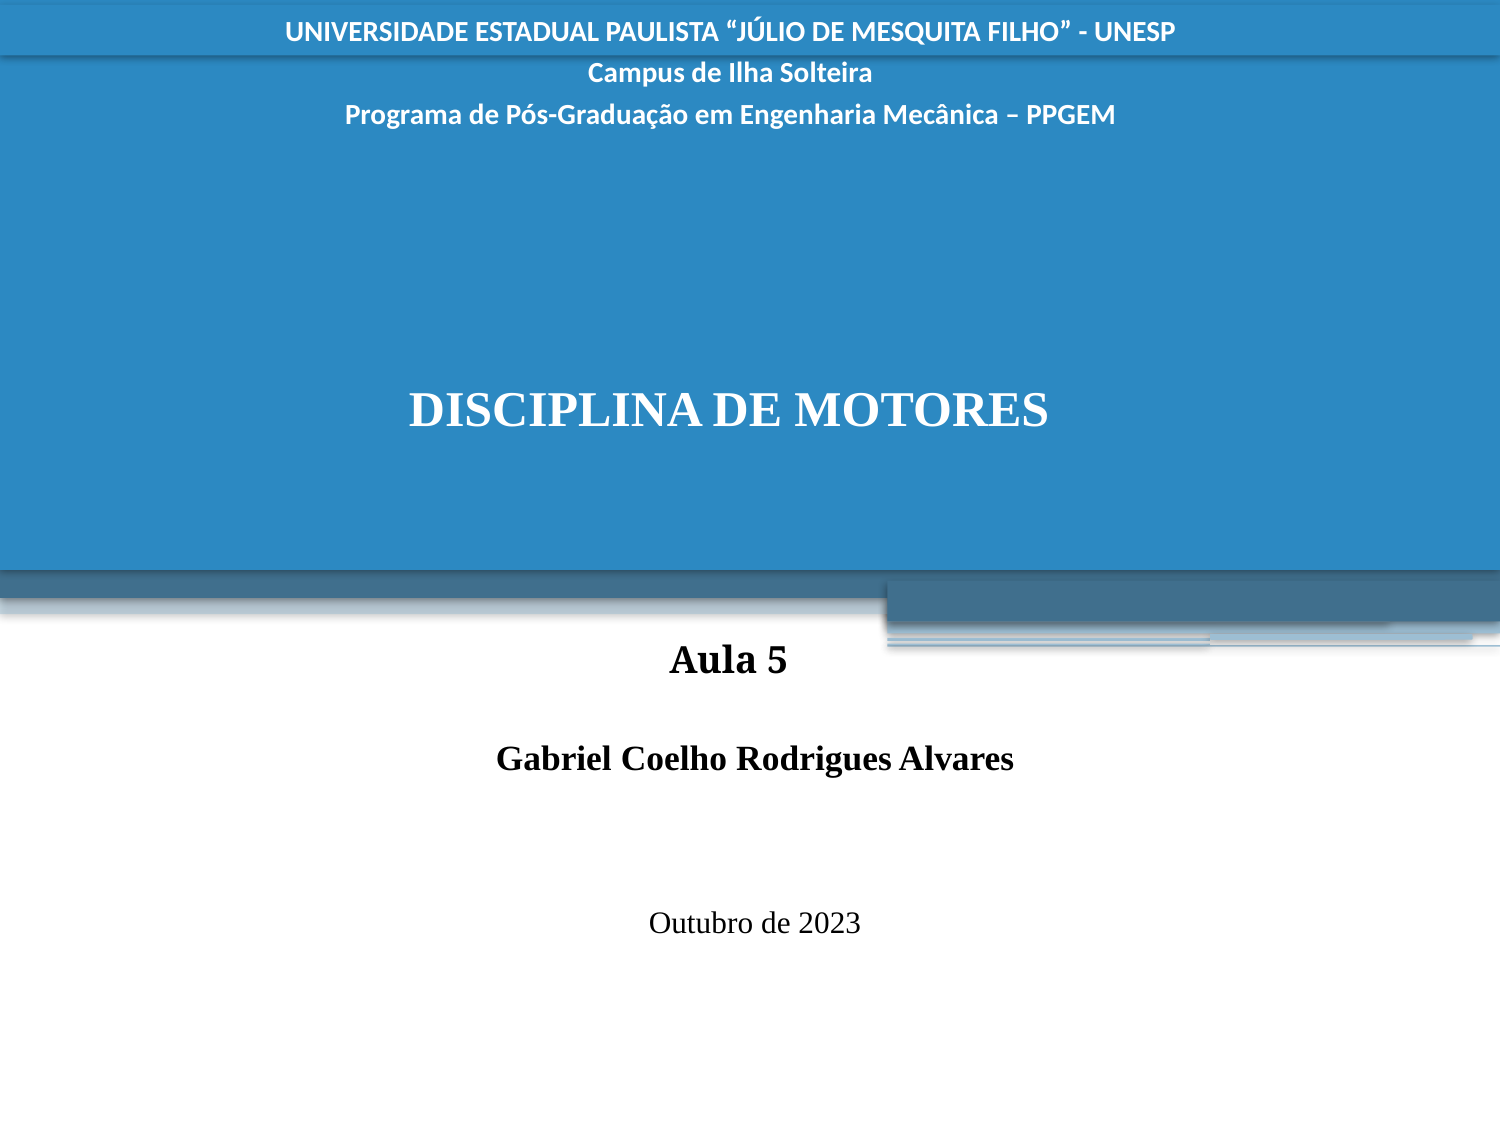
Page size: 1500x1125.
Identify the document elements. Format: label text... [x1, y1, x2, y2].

title DISCIPLINA DE MOTORES [41, 90, 1417, 445]
text_box Aula 5 [654, 628, 804, 689]
subtitle Gabriel Coelho Rodrigues Alvares Outubro de 2023 [0, 727, 1500, 1071]
